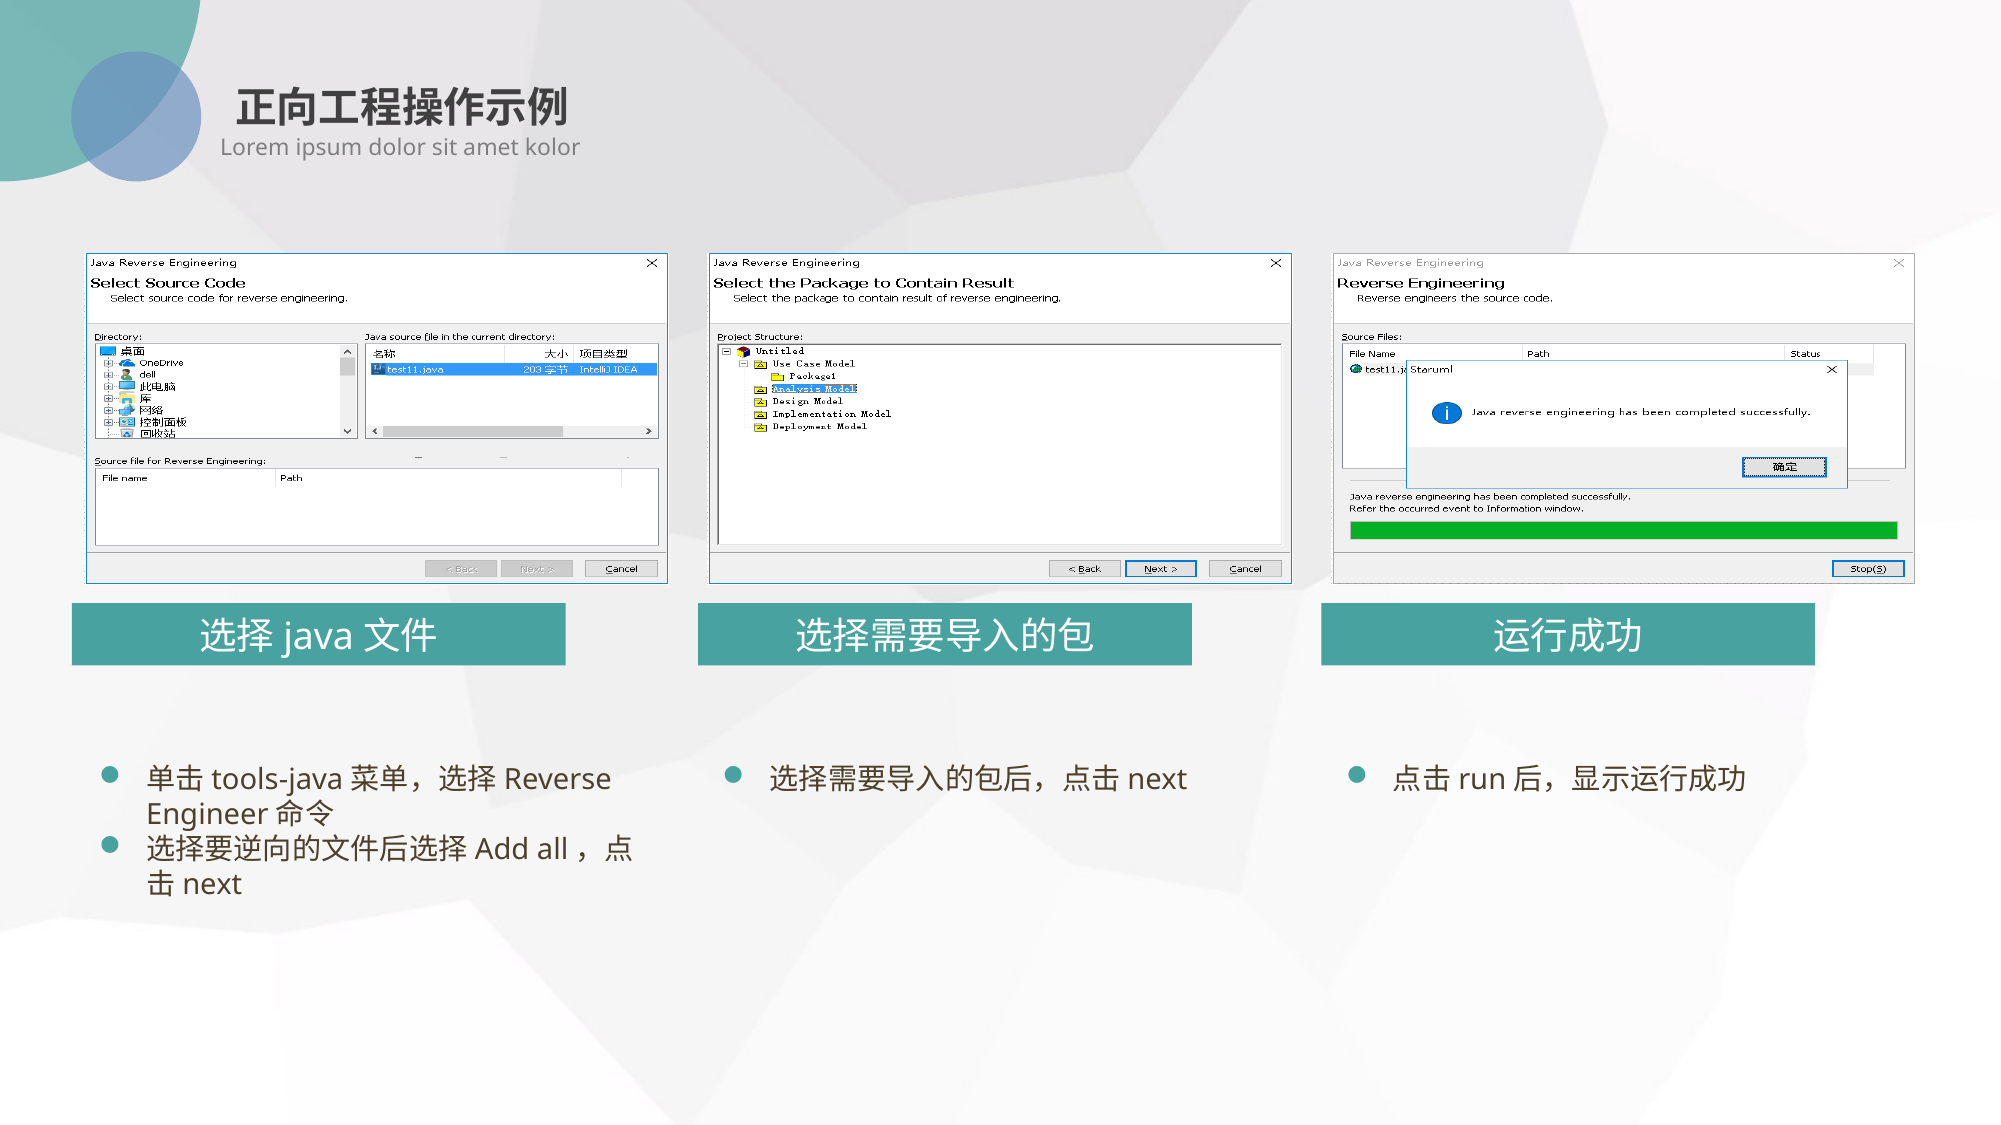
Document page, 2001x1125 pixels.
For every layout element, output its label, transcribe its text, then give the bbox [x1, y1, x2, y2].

text_box Lorem ipsum dolor sit amet kolor [205, 125, 596, 168]
text_box 选择需要导入的包 [697, 602, 1193, 667]
text_box [0, 0, 202, 183]
text_box [70, 50, 203, 183]
text_box 点击run后，显示运行成功 [1331, 753, 1916, 838]
text_box 单击tools-java菜单，选择Reverse Engineer命令 选择要逆向的文件后选择Add all，点击next [84, 753, 669, 908]
text_box 正向工程操作示例 [220, 73, 584, 125]
text_box 选择需要导入的包后，点击next [707, 753, 1293, 803]
text_box 选择java文件 [71, 602, 567, 667]
picture [0, 0, 2001, 1125]
text_box 运行成功 [1320, 602, 1816, 667]
